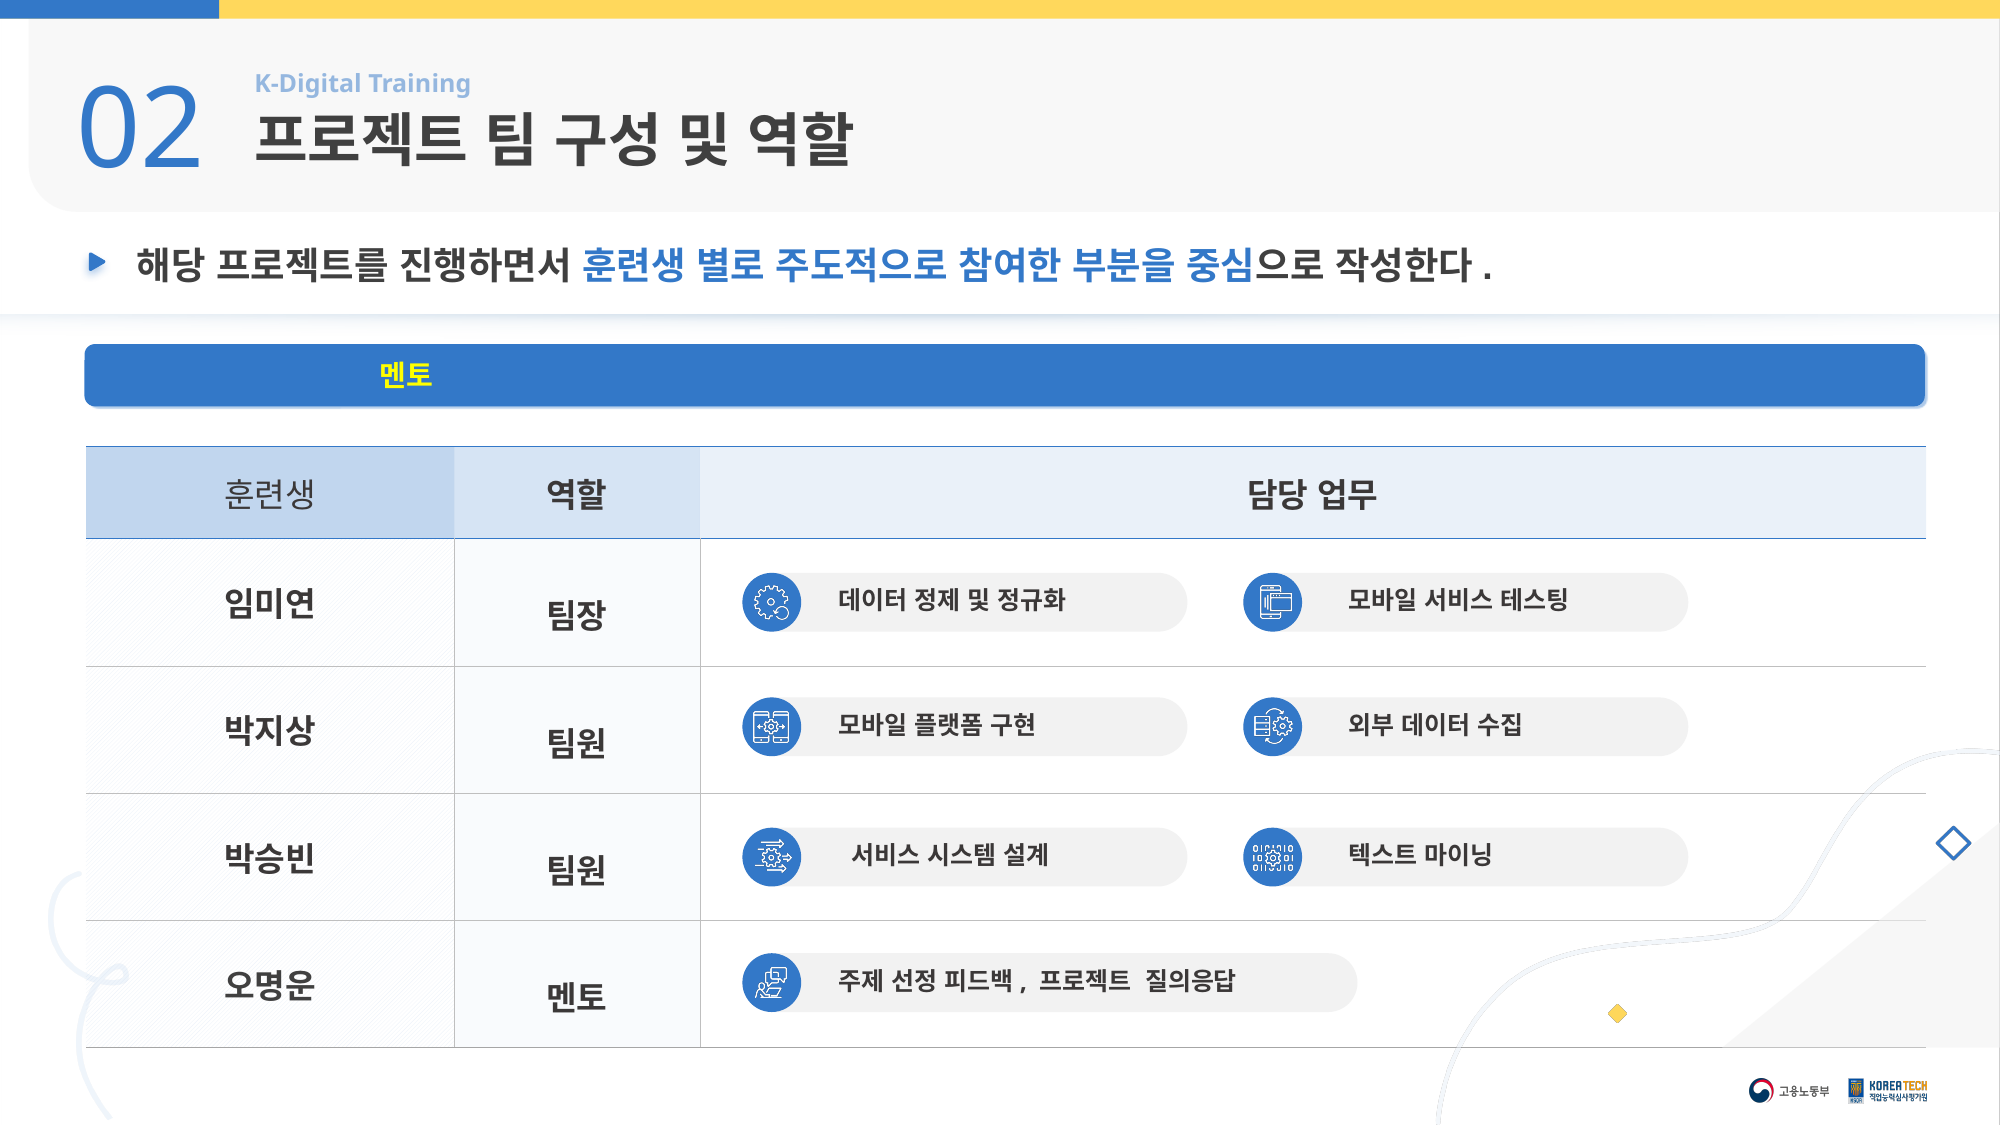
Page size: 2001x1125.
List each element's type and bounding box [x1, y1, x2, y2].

text_box [742, 953, 1414, 1013]
text_box [742, 827, 1188, 887]
text_box [61, 54, 1038, 191]
text_box [1749, 1088, 1927, 1104]
text_box [84, 344, 1925, 407]
text_box [88, 234, 1816, 296]
text_box [1243, 827, 1414, 887]
text_box [1243, 697, 1689, 757]
text_box [742, 572, 1188, 632]
picture [0, 0, 2000, 1125]
text_box [1243, 572, 1689, 632]
